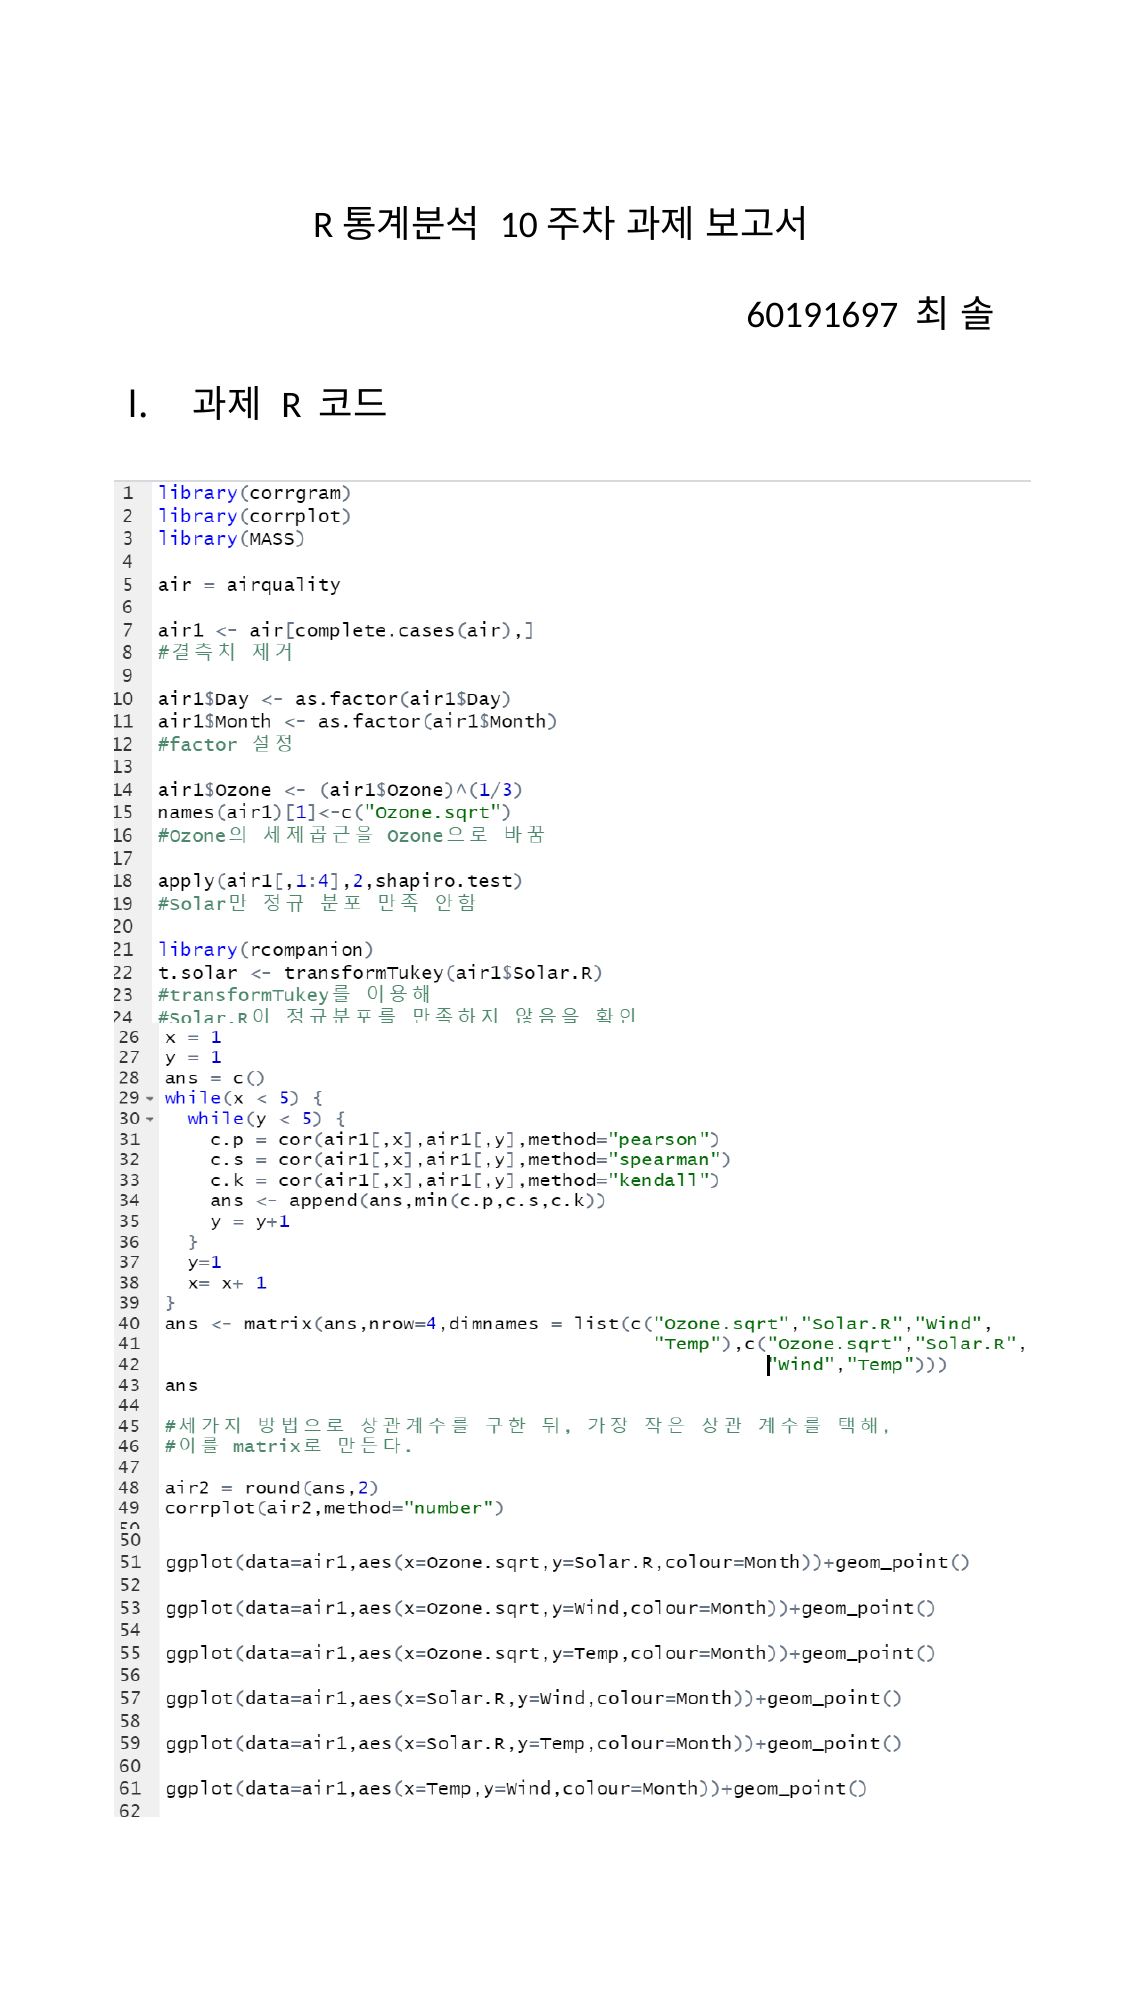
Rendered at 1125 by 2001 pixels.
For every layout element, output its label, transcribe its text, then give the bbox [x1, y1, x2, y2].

text_box R통계분석 10주차 과제 보고서 60191697 최 솔 과제 R 코드 [112, 192, 1010, 478]
picture [114, 480, 1031, 1818]
